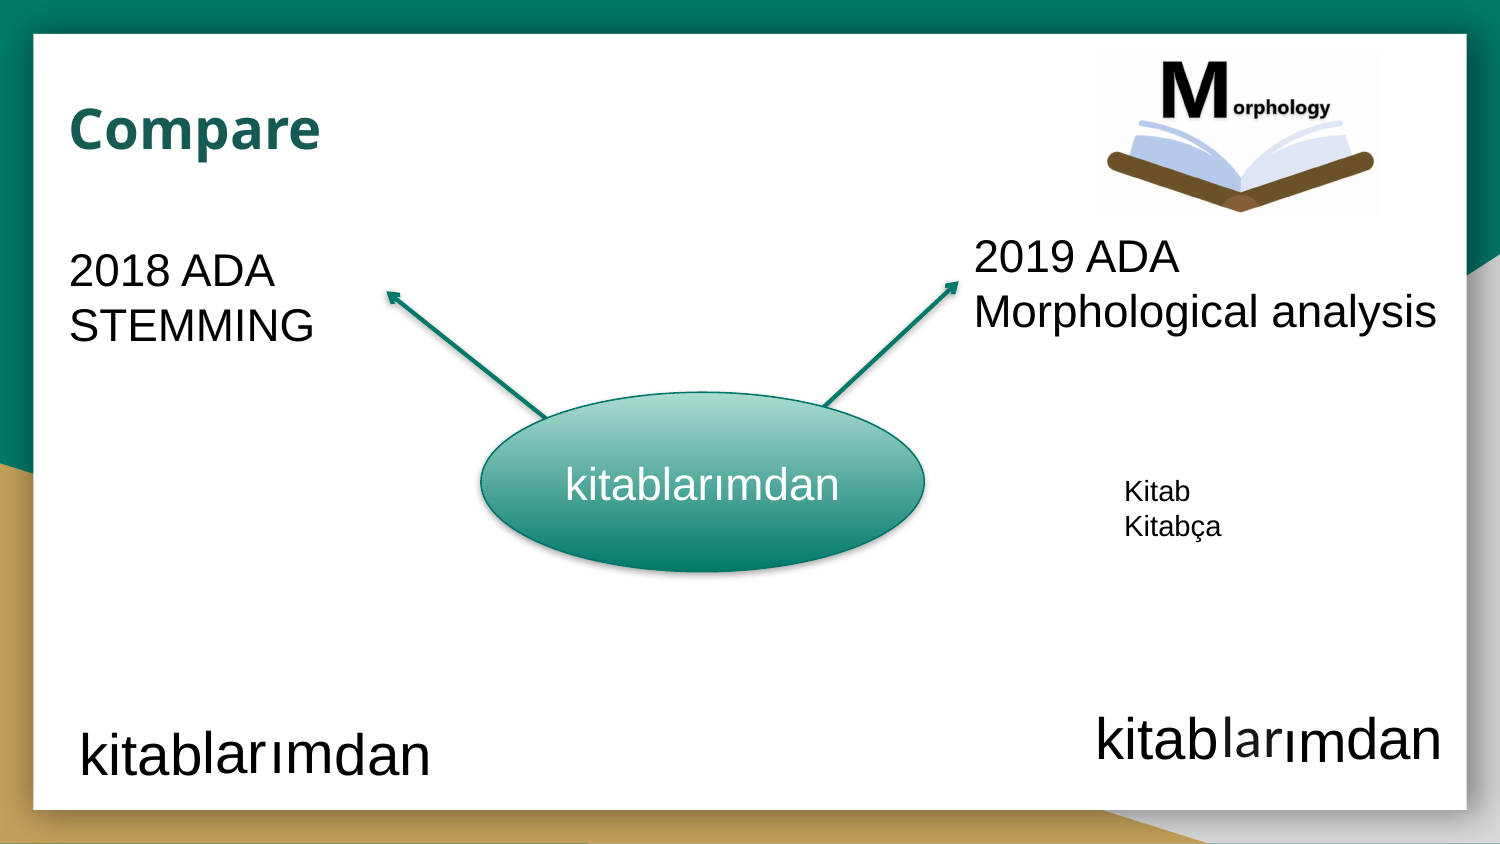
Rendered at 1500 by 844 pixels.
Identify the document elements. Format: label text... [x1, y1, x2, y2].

text_box dan [319, 709, 453, 795]
text_box kitablarımdan [480, 391, 925, 573]
title Compare [53, 78, 1093, 206]
text_box lar [187, 708, 254, 793]
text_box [386, 290, 547, 419]
text_box ım [254, 707, 362, 793]
text_box 2019 ADA Morphological analysis [958, 218, 1454, 344]
text_box kitab [1080, 694, 1237, 779]
text_box ım [1267, 696, 1381, 781]
text_box 2018 ADA STEMMING [54, 233, 476, 358]
text_box Kitab Kitabça [1109, 465, 1237, 550]
text_box dan [1331, 693, 1470, 779]
text_box lar [1182, 673, 1302, 760]
picture [1098, 50, 1381, 217]
text_box kitab [64, 710, 219, 795]
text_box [810, 281, 959, 420]
